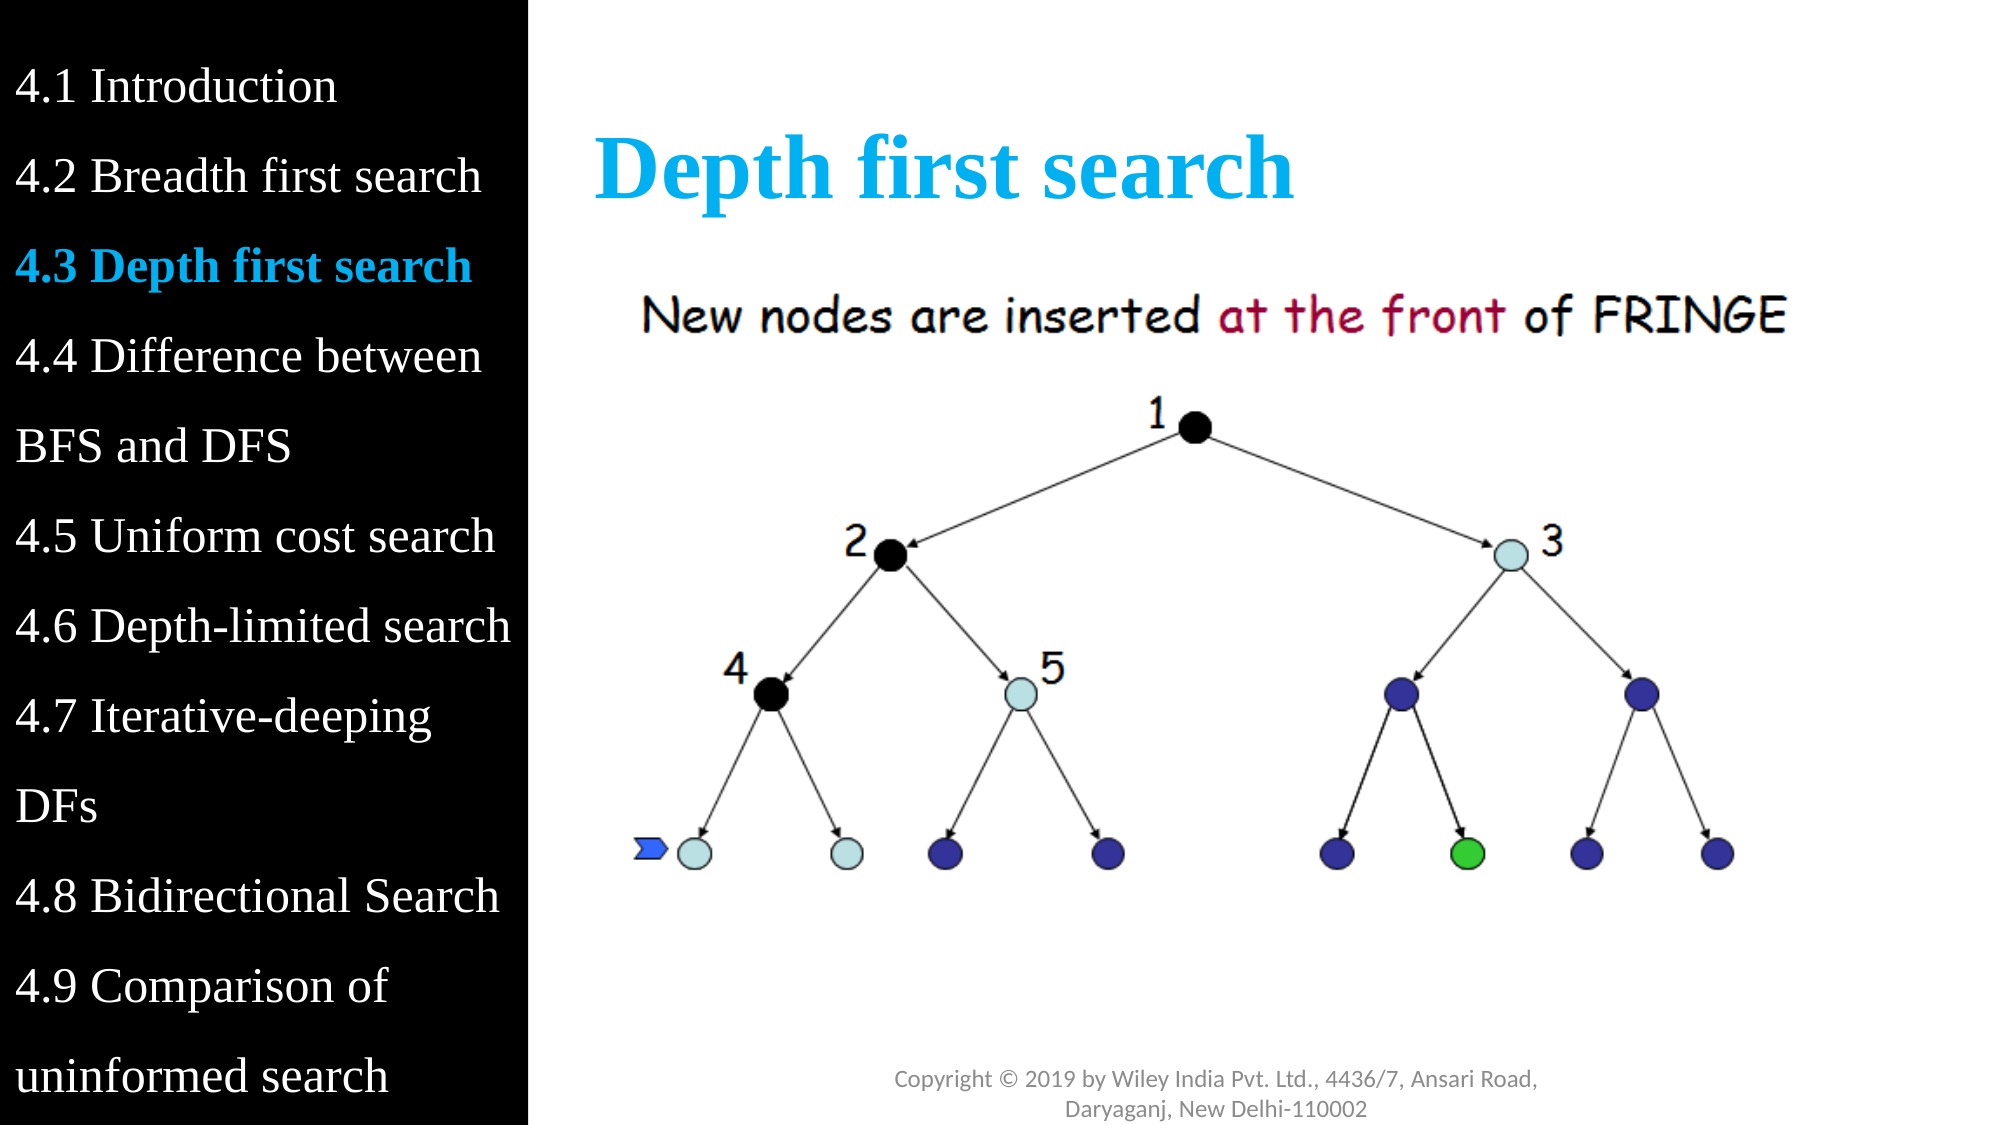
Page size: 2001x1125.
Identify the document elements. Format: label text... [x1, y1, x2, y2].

title Depth first search [557, 59, 1863, 278]
picture [601, 277, 1832, 906]
text_box 4.1 Introduction 4.2 Breadth first search 4.3 Depth first search 4.4 Difference between BFS and DFS 4.5 Uniform cost search 4.6 Depth-limited search 4.7 Iterative-deeping DFs 4.8 Bidirectional Search 4.9 Comparison of uninformed search [0, 0, 529, 1125]
footer Copyright © 2019 by Wiley India Pvt. Ltd., 4436/7, Ansari Road, Daryaganj, New Delhi-110002 [879, 1062, 1554, 1123]
